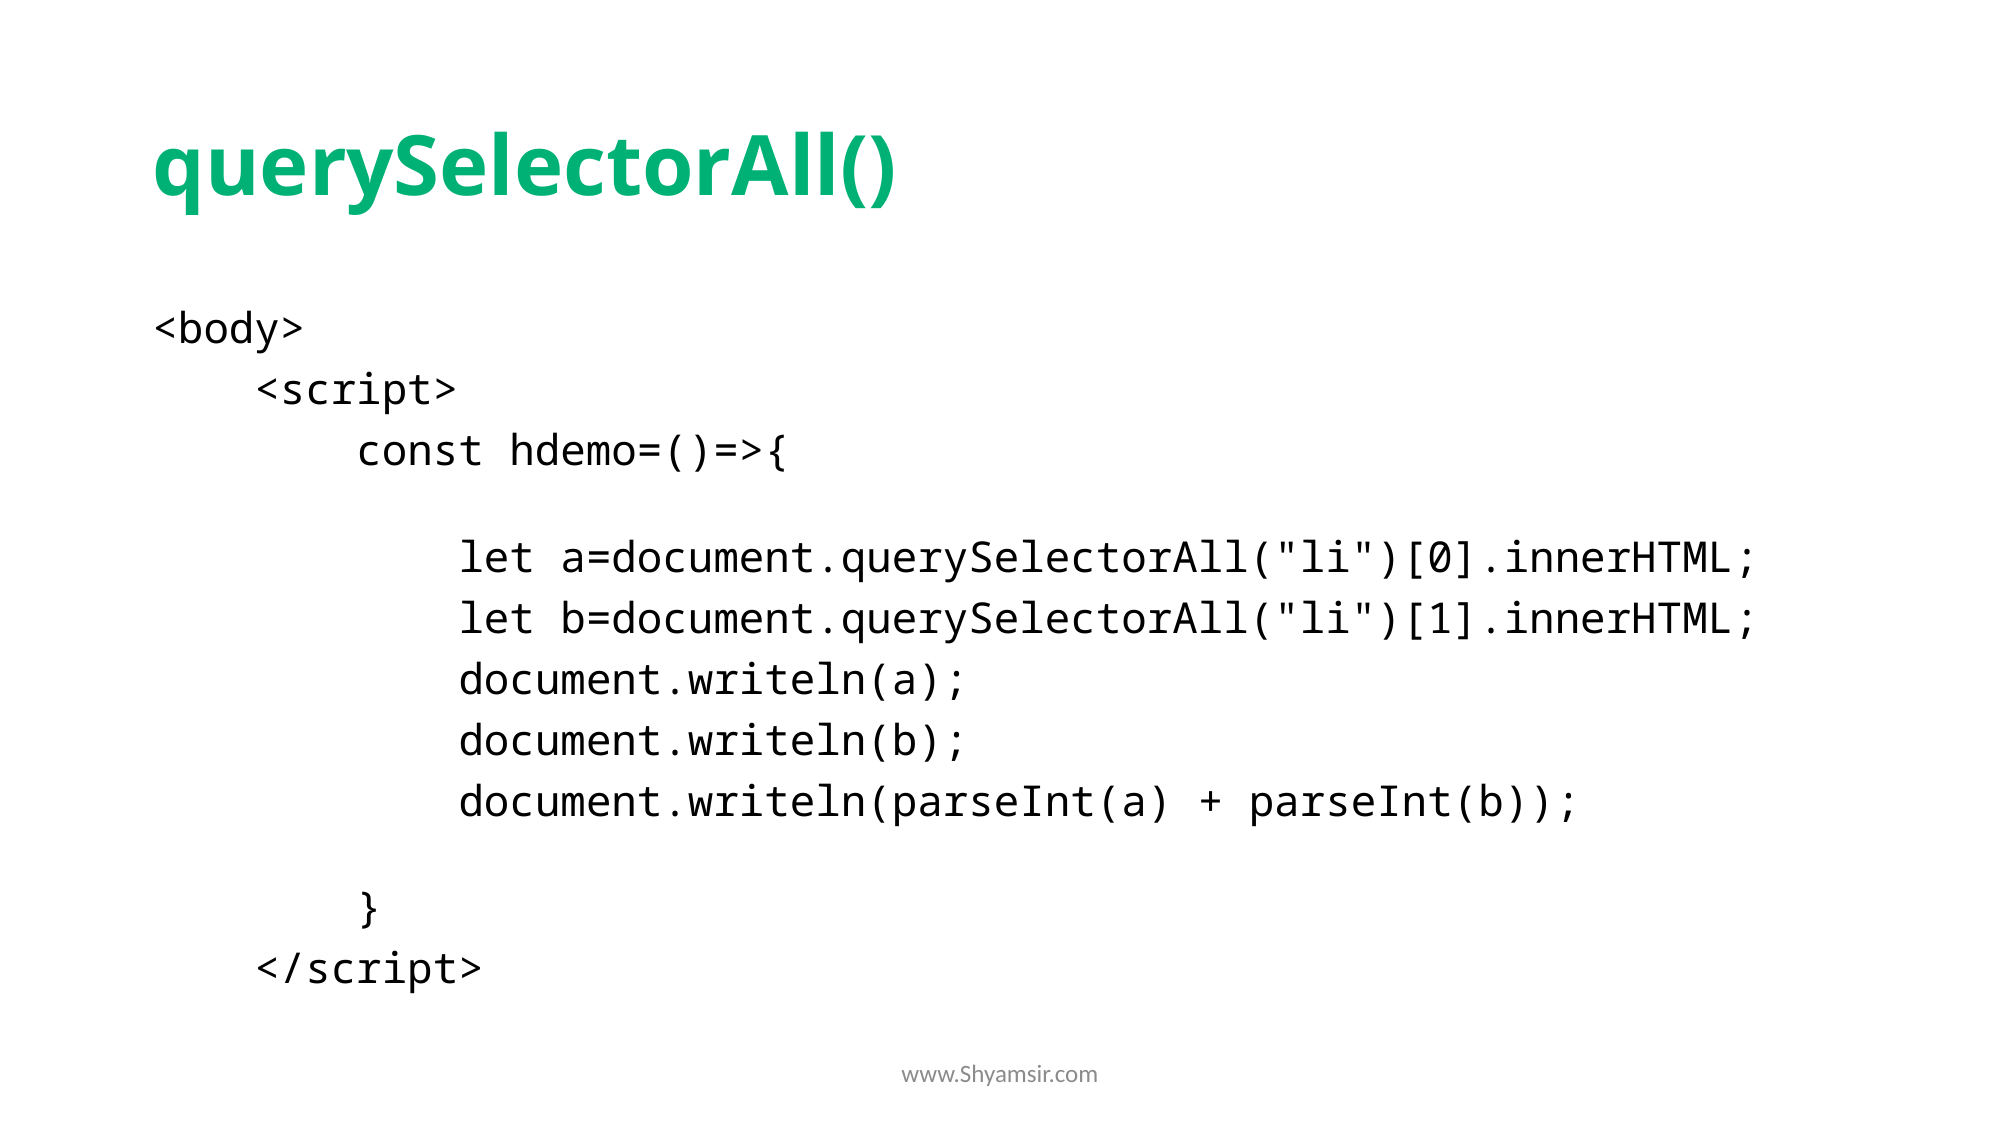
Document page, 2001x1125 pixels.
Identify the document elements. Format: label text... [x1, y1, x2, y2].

title querySelectorAll() [137, 59, 1863, 278]
footer www.Shyamsir.com [662, 1042, 1338, 1103]
list <body> <script> const hdemo=()=>{ let a=document.querySelectorAll("li")[0].innerHTML; let b=document.querySelectorAll("li")[1].innerHTML; document.writeln(a); document.writeln(b); document.writeln(parseInt(a) + parseInt(b)); } </script> [137, 299, 1863, 1014]
